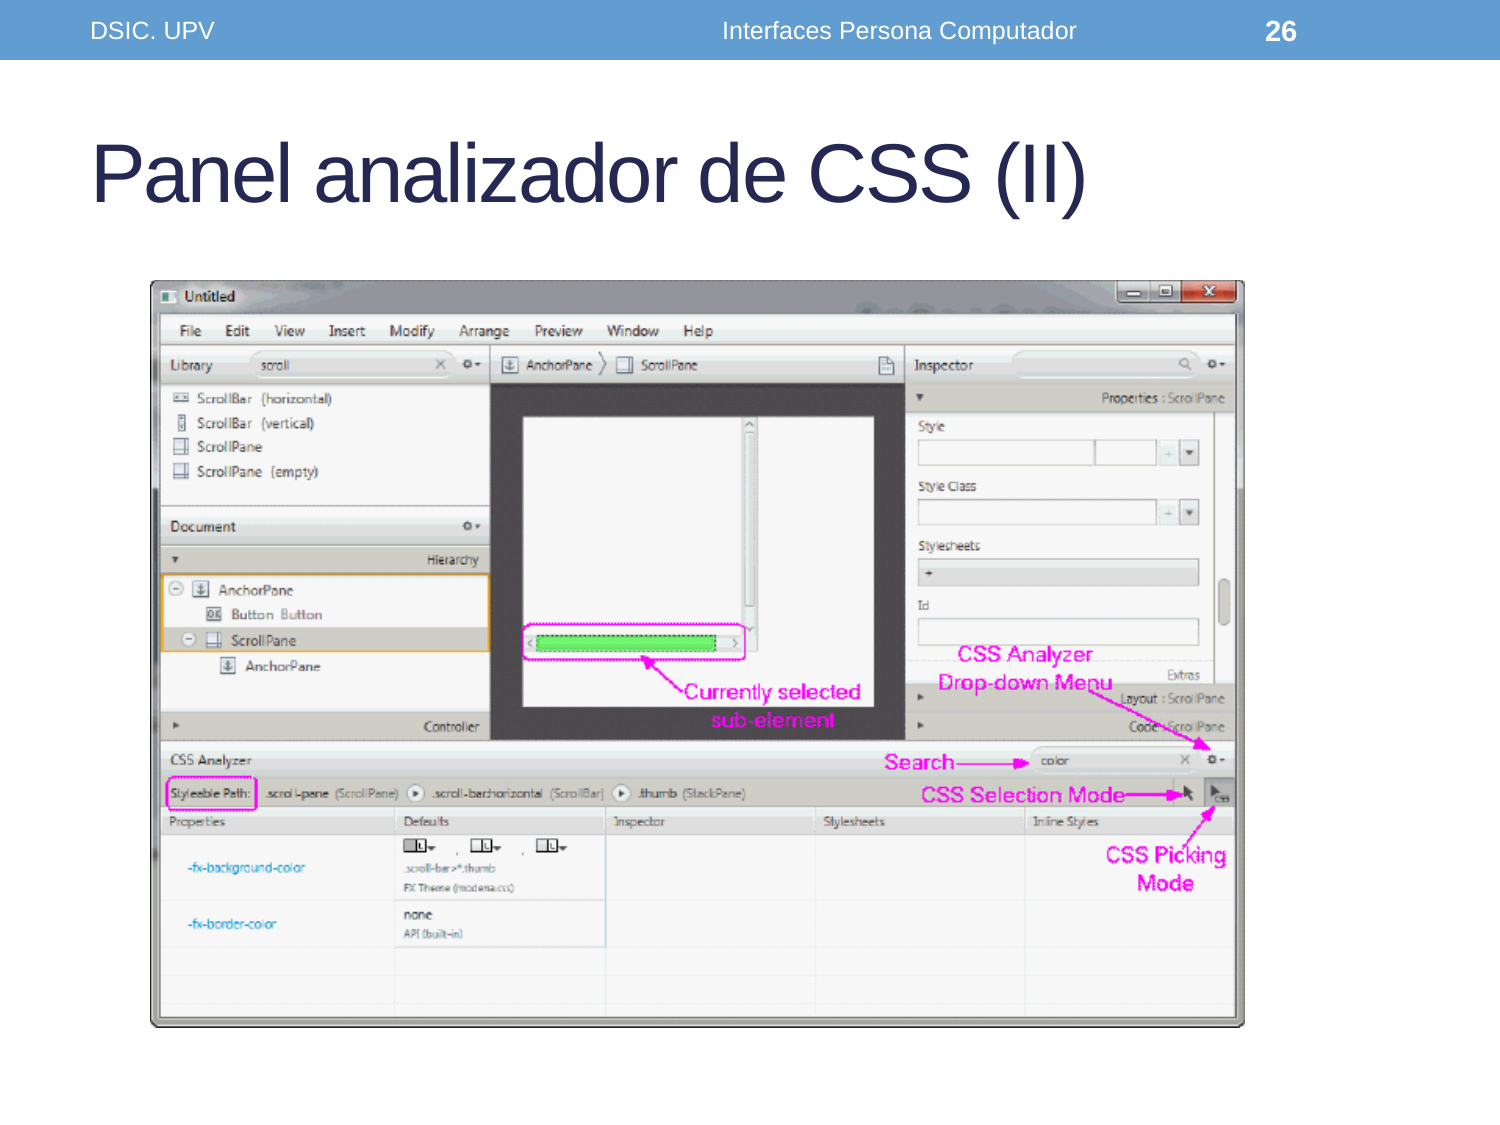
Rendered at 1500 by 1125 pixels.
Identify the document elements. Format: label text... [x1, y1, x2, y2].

slide_number DSIC. UPV [75, 3, 550, 57]
slide_number 26 [1250, 3, 1425, 57]
picture [150, 280, 1245, 1028]
footer Interfaces Persona Computador [562, 3, 1238, 57]
title Panel analizador de CSS (II) [75, 87, 1425, 250]
